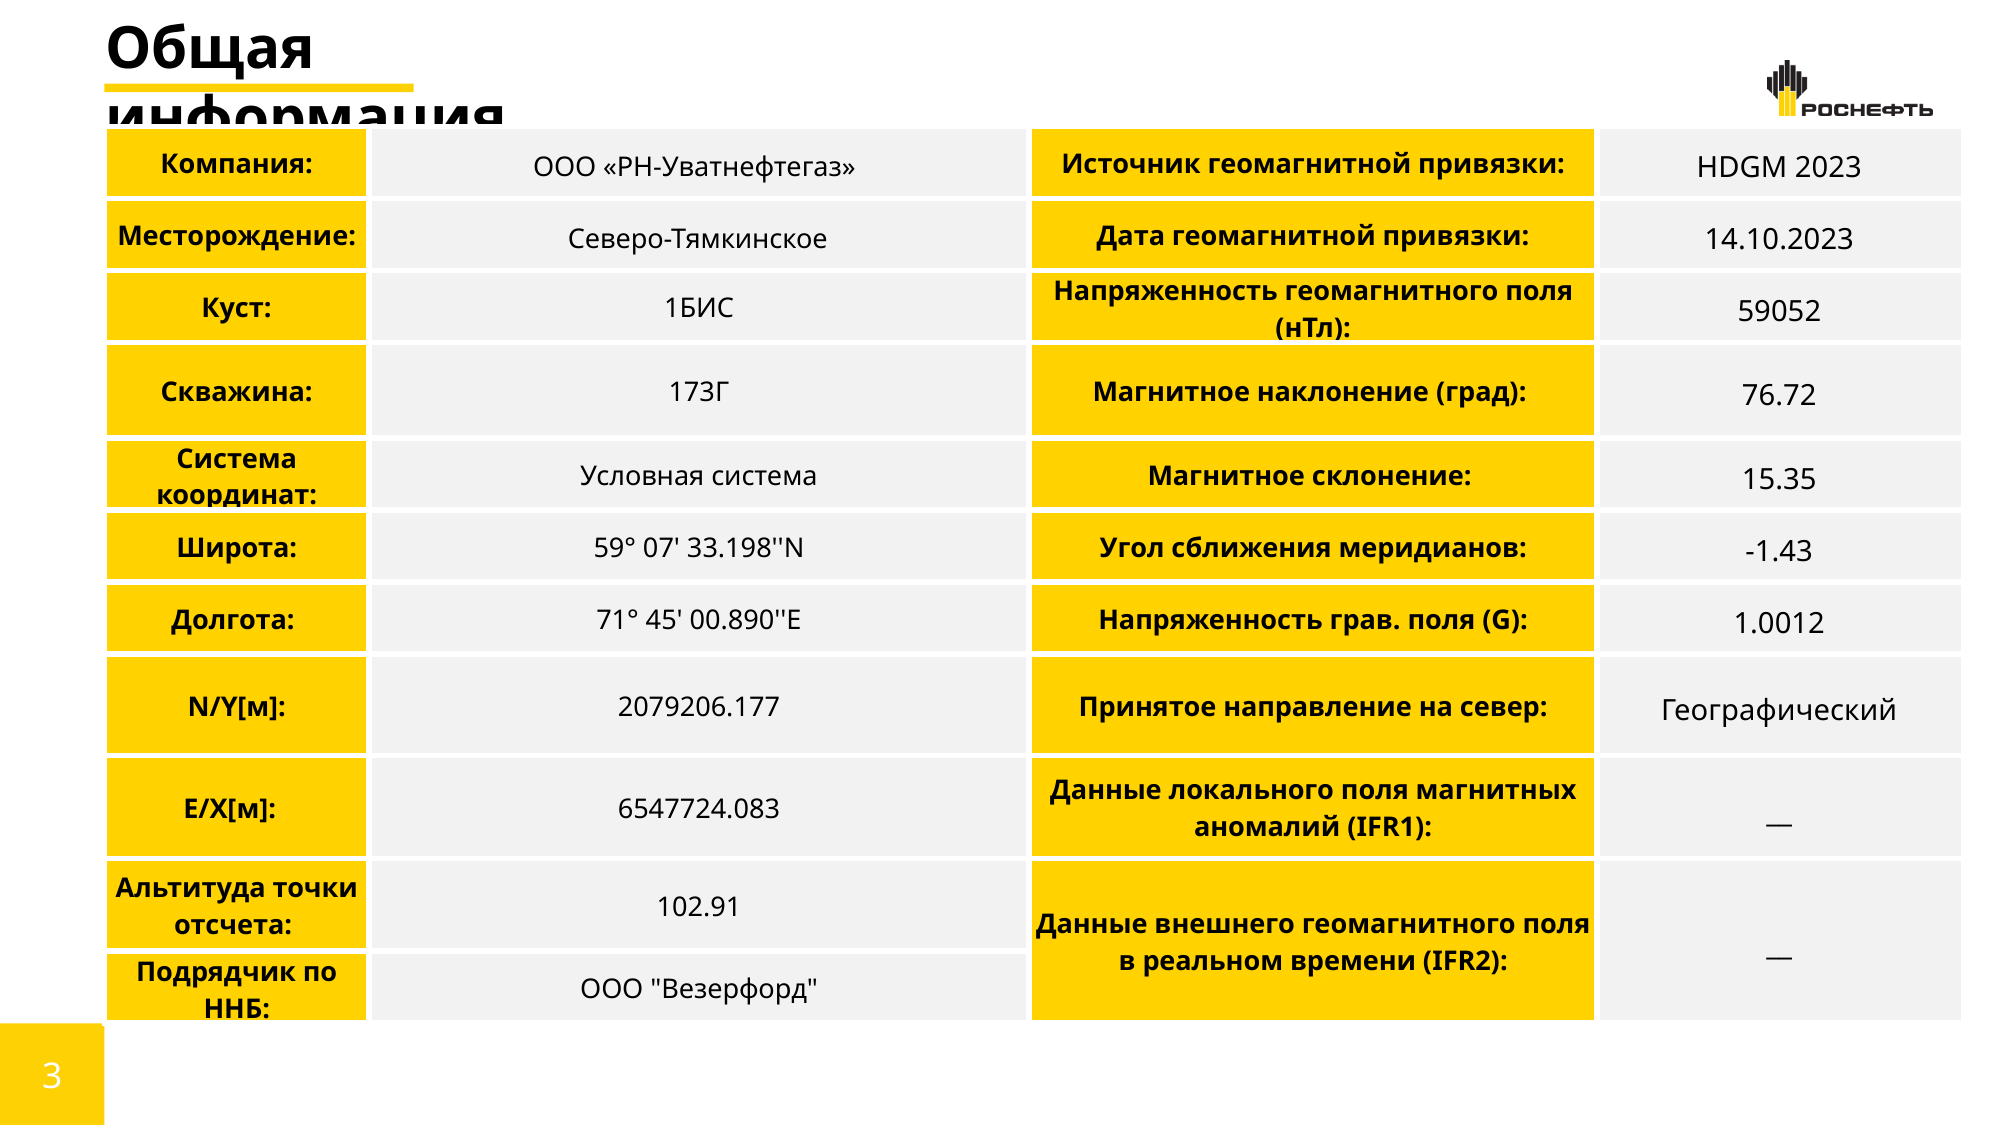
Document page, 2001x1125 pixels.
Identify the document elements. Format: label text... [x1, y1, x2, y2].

table_cell Принятое направление на север: [1032, 657, 1594, 753]
table_cell 15.35 [1600, 441, 1961, 507]
table_cell 71° 45' 00.890''E [372, 585, 1026, 651]
table_cell 14.10.2023 [1600, 201, 1961, 268]
table_cell 59052 [1600, 273, 1961, 340]
text_box Общая информация [90, 2, 746, 158]
table_cell 6547724.083 [372, 758, 1026, 856]
table_header ООО «РН-Уватнефтегаз» [372, 129, 1026, 196]
table_header Источник геомагнитной привязки: [1032, 129, 1594, 196]
table_cell __ [1600, 758, 1961, 856]
table_cell Магнитное склонение: [1032, 441, 1594, 507]
text_box [103, 83, 415, 93]
table_cell Угол сближения меридианов: [1032, 513, 1594, 579]
text_box 3 [27, 1045, 78, 1103]
table_cell N/Y[м]: [107, 657, 366, 753]
table_cell Напряженность геомагнитного поля (нТл): [1032, 273, 1594, 340]
table_cell Напряженность грав. поля (G): [1032, 585, 1594, 651]
picture [1767, 60, 1934, 116]
table_cell Куст: [107, 273, 366, 340]
table_cell 76.72 [1600, 345, 1961, 435]
table_cell Условная система [372, 441, 1026, 507]
table_cell Скважина: [107, 345, 366, 435]
table_cell Географический [1600, 657, 1961, 753]
table_cell 2079206.177 [372, 657, 1026, 753]
table_cell E/X[м]: [107, 758, 366, 856]
table_cell Магнитное наклонение (град): [1032, 345, 1594, 435]
table_cell 1.0012 [1600, 585, 1961, 651]
table_cell ООО "Везерфорд" [372, 954, 1026, 1020]
table_cell Северо-Тямкинское [372, 201, 1026, 268]
table_cell Данные локального поля магнитных аномалий (IFR1): [1032, 758, 1594, 856]
table_cell Альтитуда точки отсчета: [107, 861, 366, 948]
table_cell Система координат: [107, 441, 366, 507]
table_cell 102.91 [372, 861, 1026, 948]
table_cell -1.43 [1600, 513, 1961, 579]
table_cell __ [1600, 861, 1961, 1020]
table_cell Дата геомагнитной привязки: [1032, 201, 1594, 268]
table_cell 173Г [372, 345, 1026, 435]
table_cell Данные внешнего геомагнитного поля в реальном времени (IFR2): [1032, 861, 1594, 1020]
table_cell 1БИС [372, 273, 1026, 340]
table_header HDGM 2023 [1600, 129, 1961, 196]
table_cell Широта: [107, 513, 366, 579]
text_box [0, 1022, 105, 1125]
table_header Компания: [107, 129, 366, 196]
table_cell Долгота: [107, 585, 366, 651]
table_cell 59° 07' 33.198''N [372, 513, 1026, 579]
table_cell Подрядчик по ННБ: [107, 954, 366, 1020]
table_cell Месторождение: [107, 201, 366, 268]
